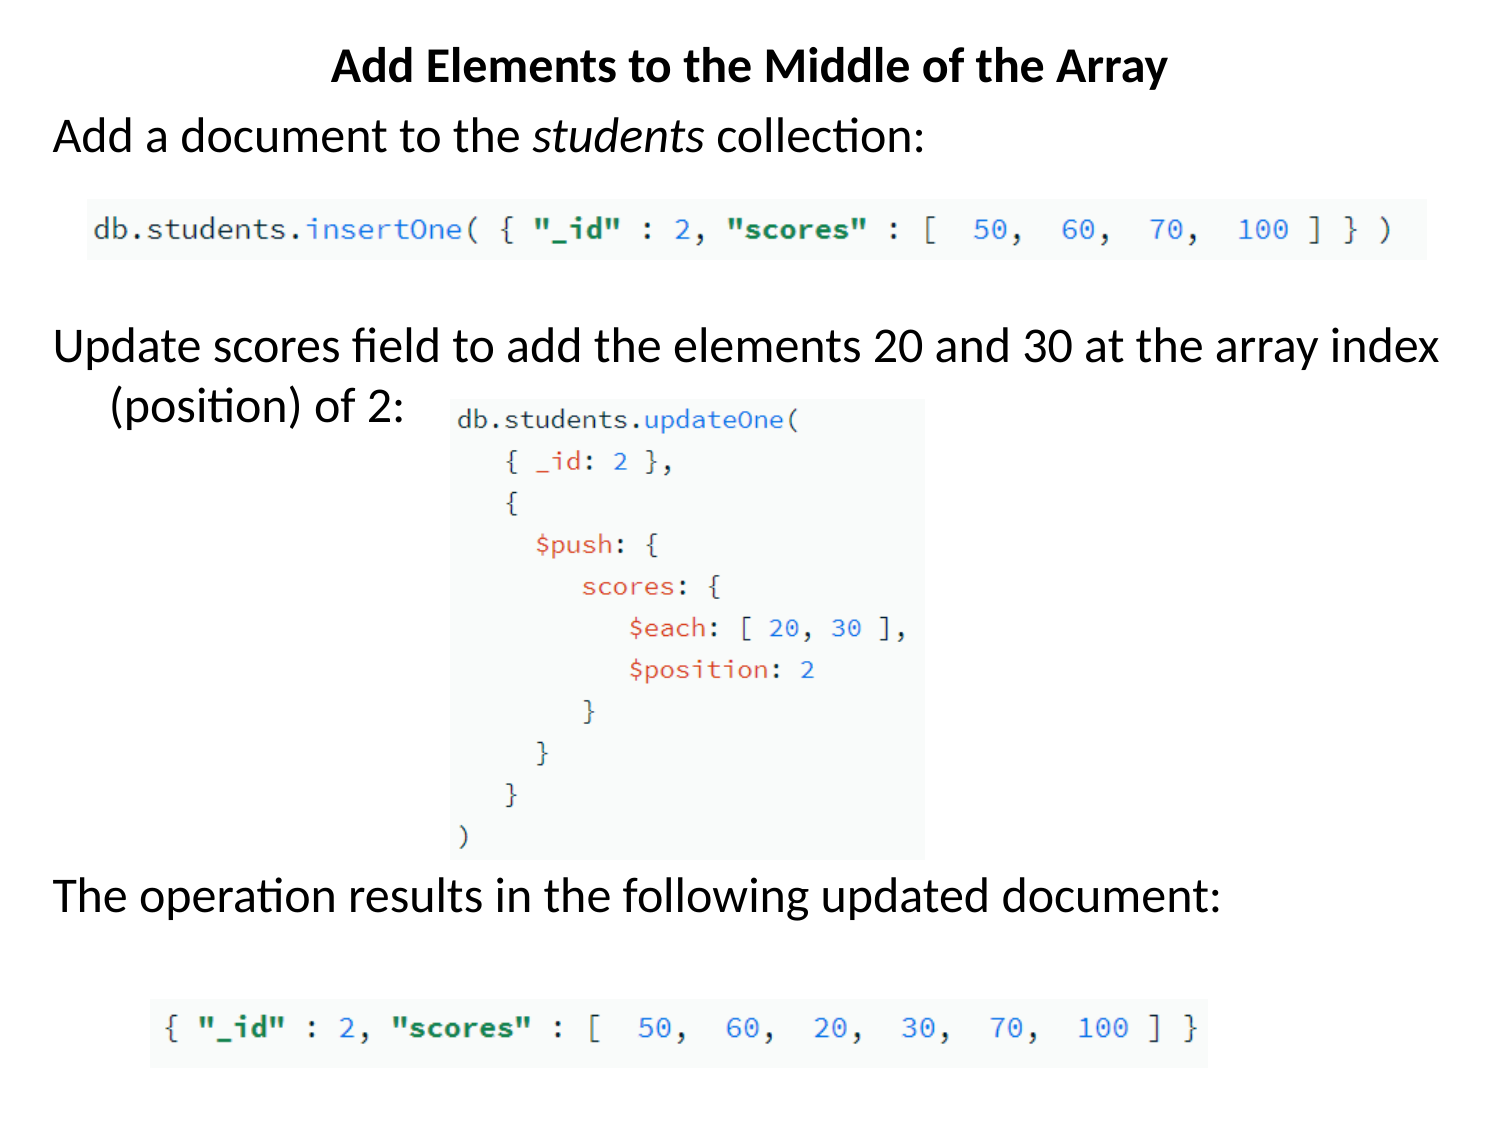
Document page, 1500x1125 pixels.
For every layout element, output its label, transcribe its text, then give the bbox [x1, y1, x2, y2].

picture [149, 999, 1208, 1068]
picture [449, 399, 926, 860]
picture [87, 199, 1427, 260]
list Add Elements to the Middle of the Array Add a document to the students collection: Update scores field to add the elements 20 and 30 at the array index (position) of 2: The operation results in the following updated document: [37, 24, 1463, 1100]
